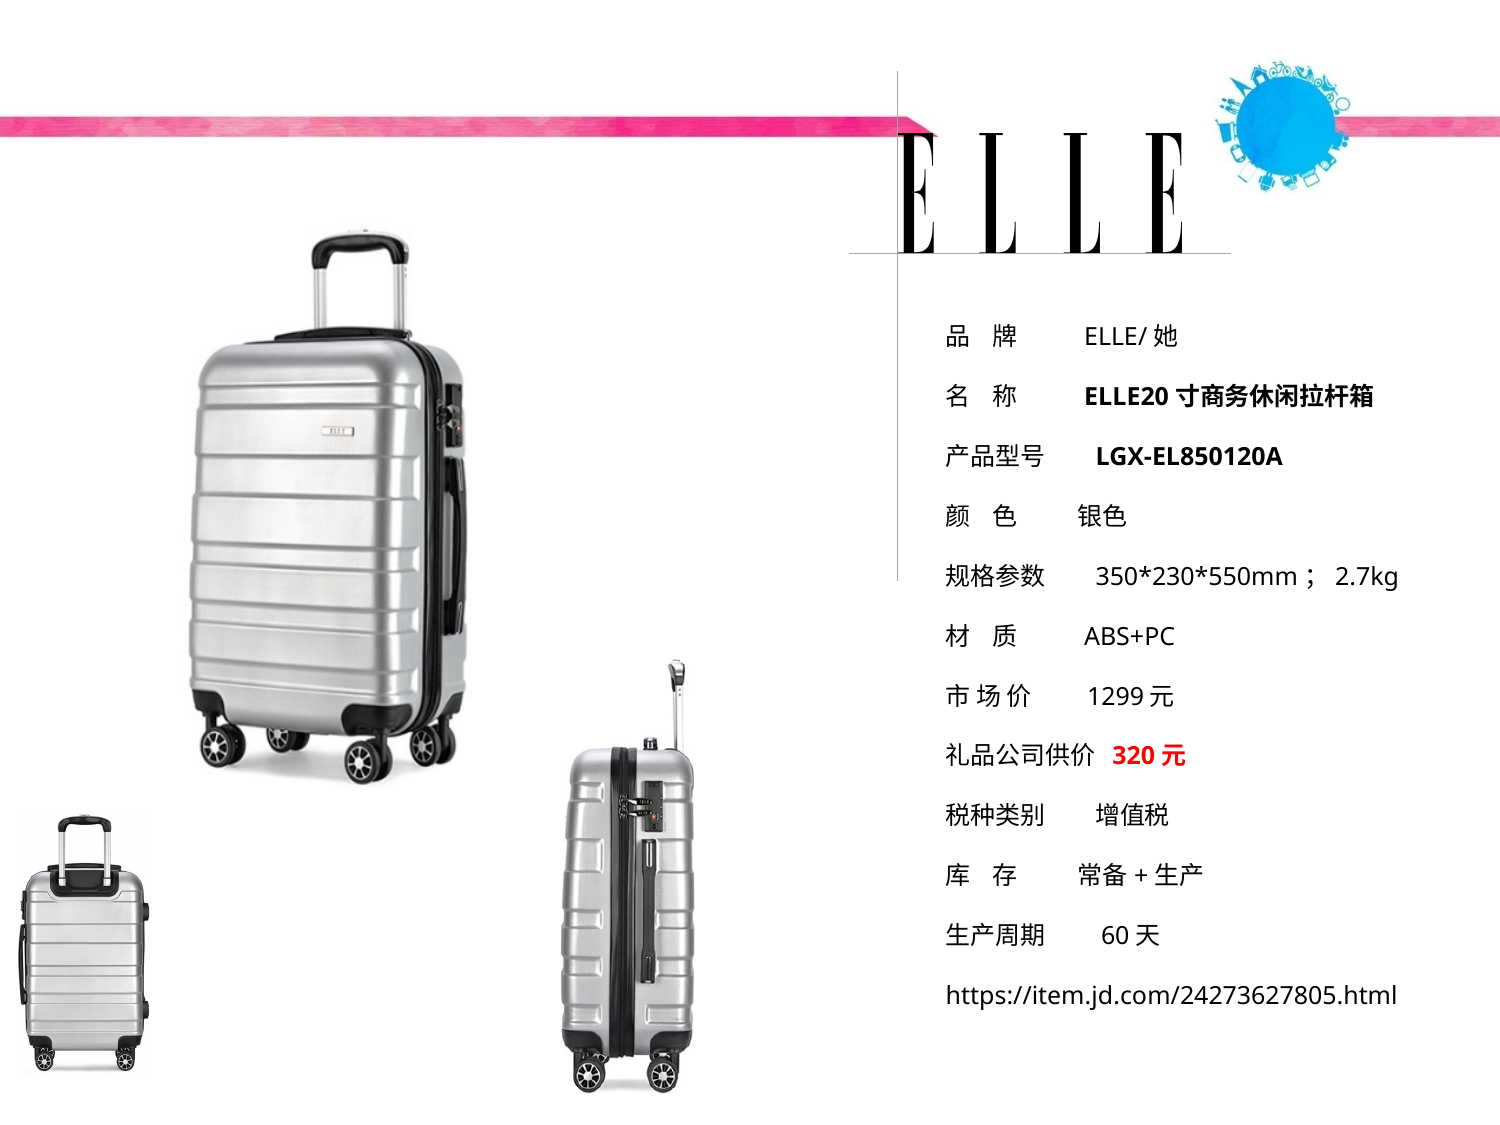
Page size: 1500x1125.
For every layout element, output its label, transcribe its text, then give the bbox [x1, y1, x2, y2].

picture [0, 0, 1500, 1125]
text_box 品 牌 ELLE/她 名 称 ELLE20寸商务休闲拉杆箱 产品型号 LGX-EL850120A 颜 色 银色 规格参数 350*230*550mm；2.7kg 材 质 ABS+PC 市 场 价 1299元 礼品公司供价 320元 税种类别 增值税 库 存 常备+生产 生产周期 60天 https://item.jd.com/24273627805.html [930, 283, 1470, 1017]
